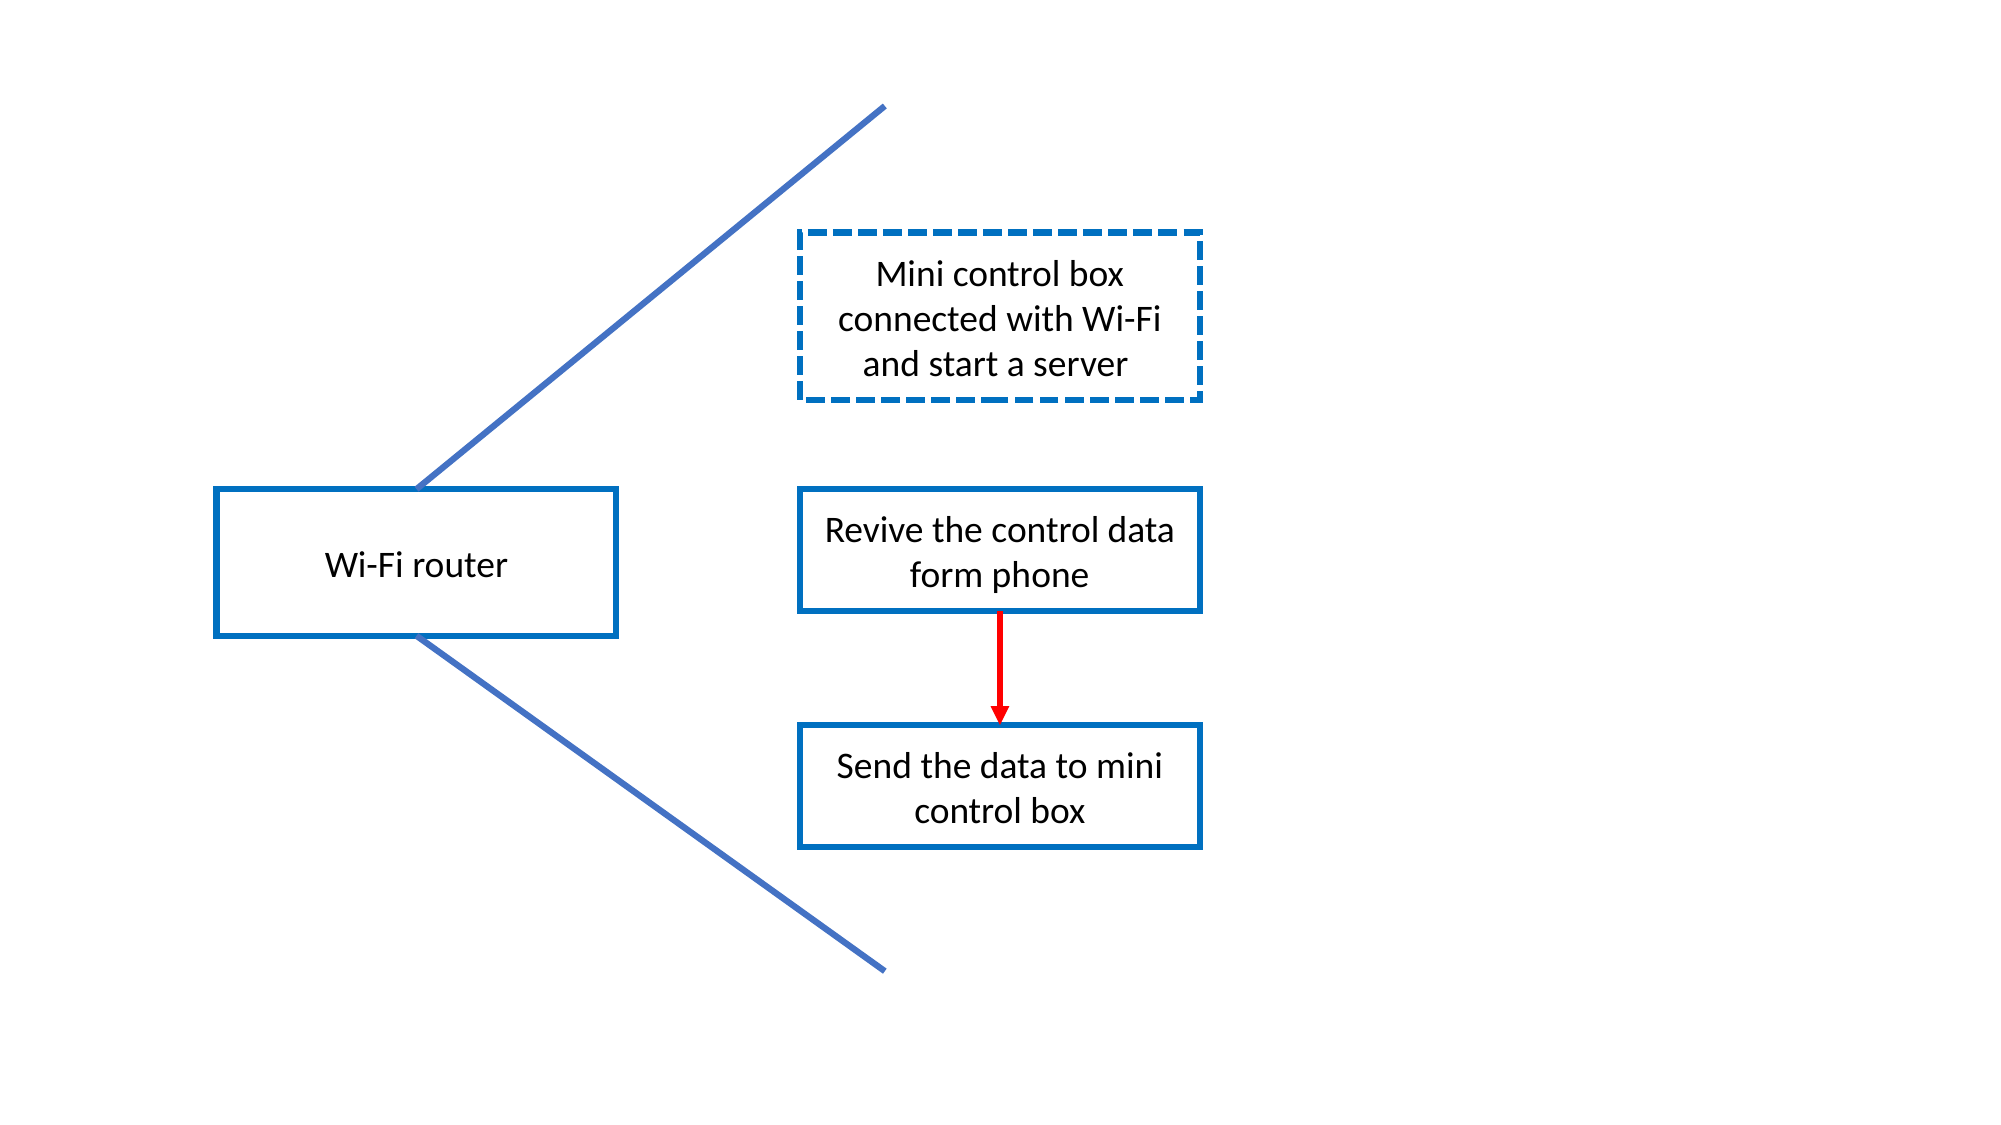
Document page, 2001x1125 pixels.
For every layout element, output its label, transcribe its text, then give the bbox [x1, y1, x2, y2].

text_box Send the data to mini control box [885, 724, 1201, 848]
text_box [416, 106, 885, 490]
text_box Revive the control data form phone [799, 488, 1201, 612]
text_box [416, 635, 885, 972]
text_box Mini control box connected with Wi-Fi and start a server [885, 231, 1201, 401]
text_box Wi-Fi router [216, 488, 617, 637]
